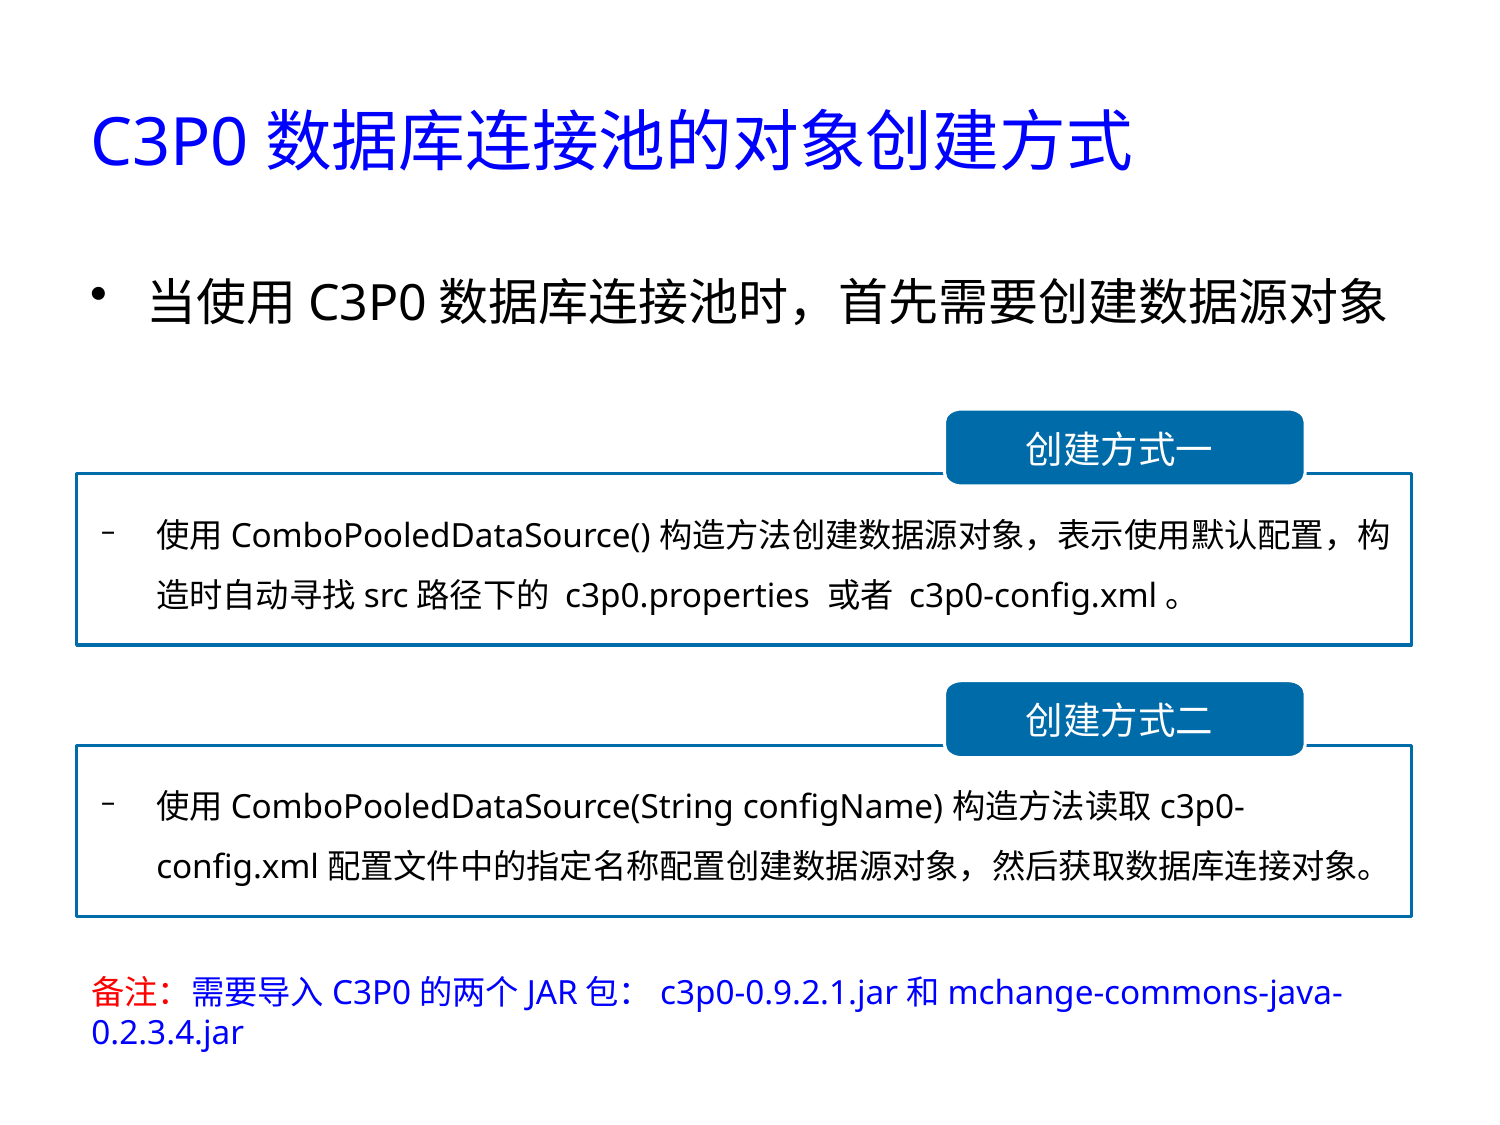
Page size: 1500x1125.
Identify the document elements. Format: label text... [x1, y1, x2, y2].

list 当使用C3P0数据库连接池时，首先需要创建数据源对象 [75, 262, 1425, 1005]
text_box 备注：需要导入C3P0的两个JAR包：c3p0-0.9.2.1.jar和mchange-commons-java-0.2.3.4.jar [76, 963, 1412, 1059]
text_box [944, 680, 1306, 758]
text_box 使用ComboPooledDataSource()构造方法创建数据源对象，表示使用默认配置，构造时自动寻找src路径下的 c3p0.properties 或者 c3p0-config.xml。 [85, 486, 1415, 634]
text_box 创建方式一 [1011, 418, 1229, 478]
text_box [944, 408, 1306, 487]
text_box 创建方式二 [1011, 689, 1229, 750]
text_box [76, 473, 1412, 646]
text_box [76, 745, 1412, 917]
text_box 使用ComboPooledDataSource(String configName)构造方法读取c3p0-config.xml配置文件中的指定名称配置创建数据源对象，然后获取数据库连接对象。 [85, 758, 1415, 906]
title C3P0数据库连接池的对象创建方式 [75, 45, 1425, 233]
